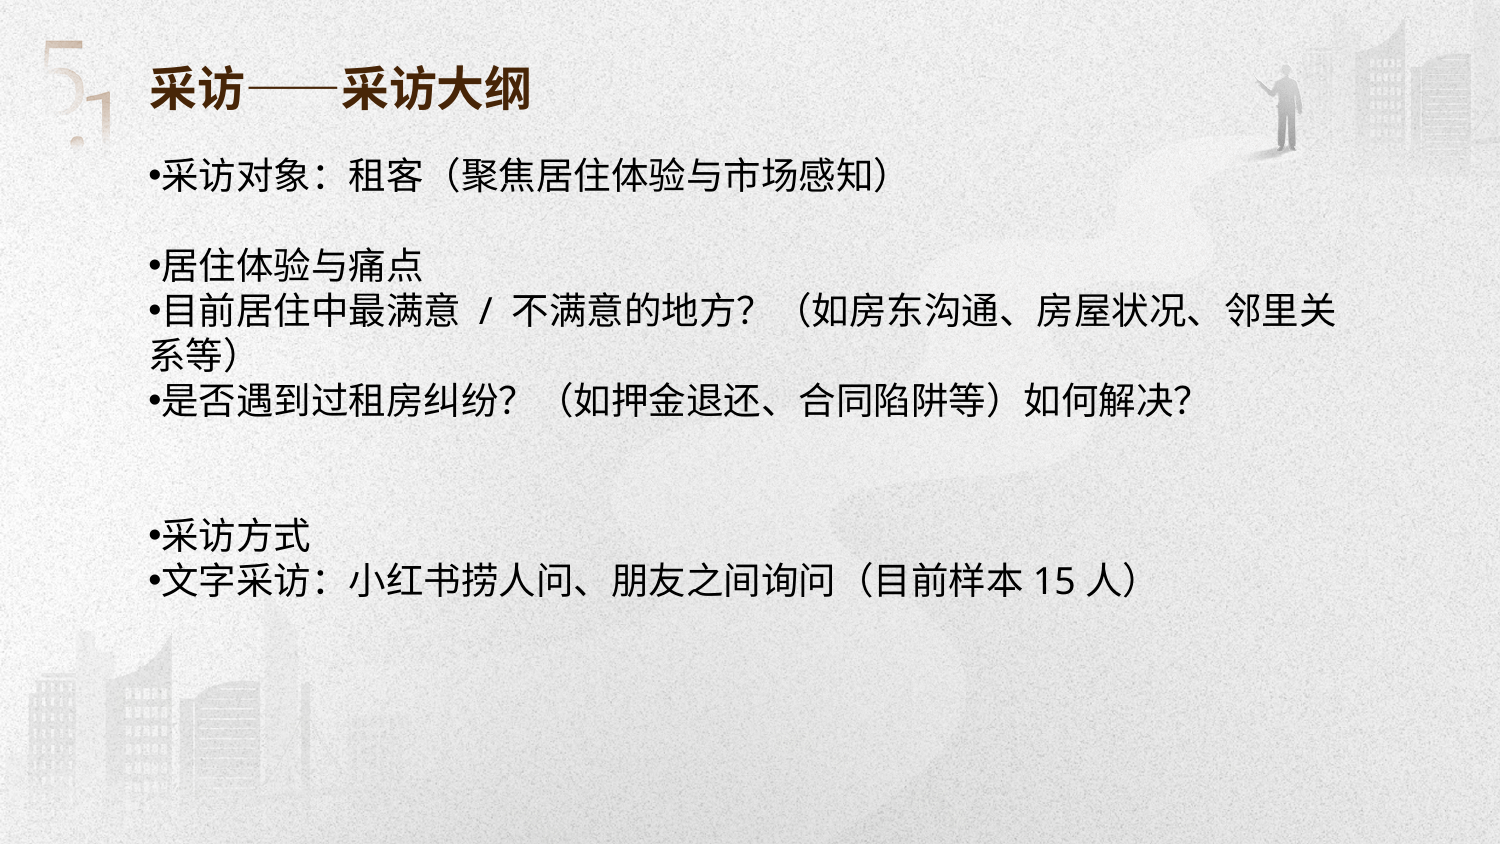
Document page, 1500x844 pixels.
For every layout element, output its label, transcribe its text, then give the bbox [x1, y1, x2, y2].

text_box 采访——采访大纲 [133, 35, 1241, 132]
text_box 采访对象：租客（聚焦居住体验与市场感知） 居住体验与痛点 目前居住中最满意 / 不满意的地方？（如房东沟通、房屋状况、邻里关系等） 是否遇到过租房纠纷？（如押金退还、合同陷阱等）如何解决？ 采访方式 文字采访：小红书捞人问、朋友之间询问（目前样本15人） [133, 144, 1374, 655]
picture [0, 0, 1500, 844]
